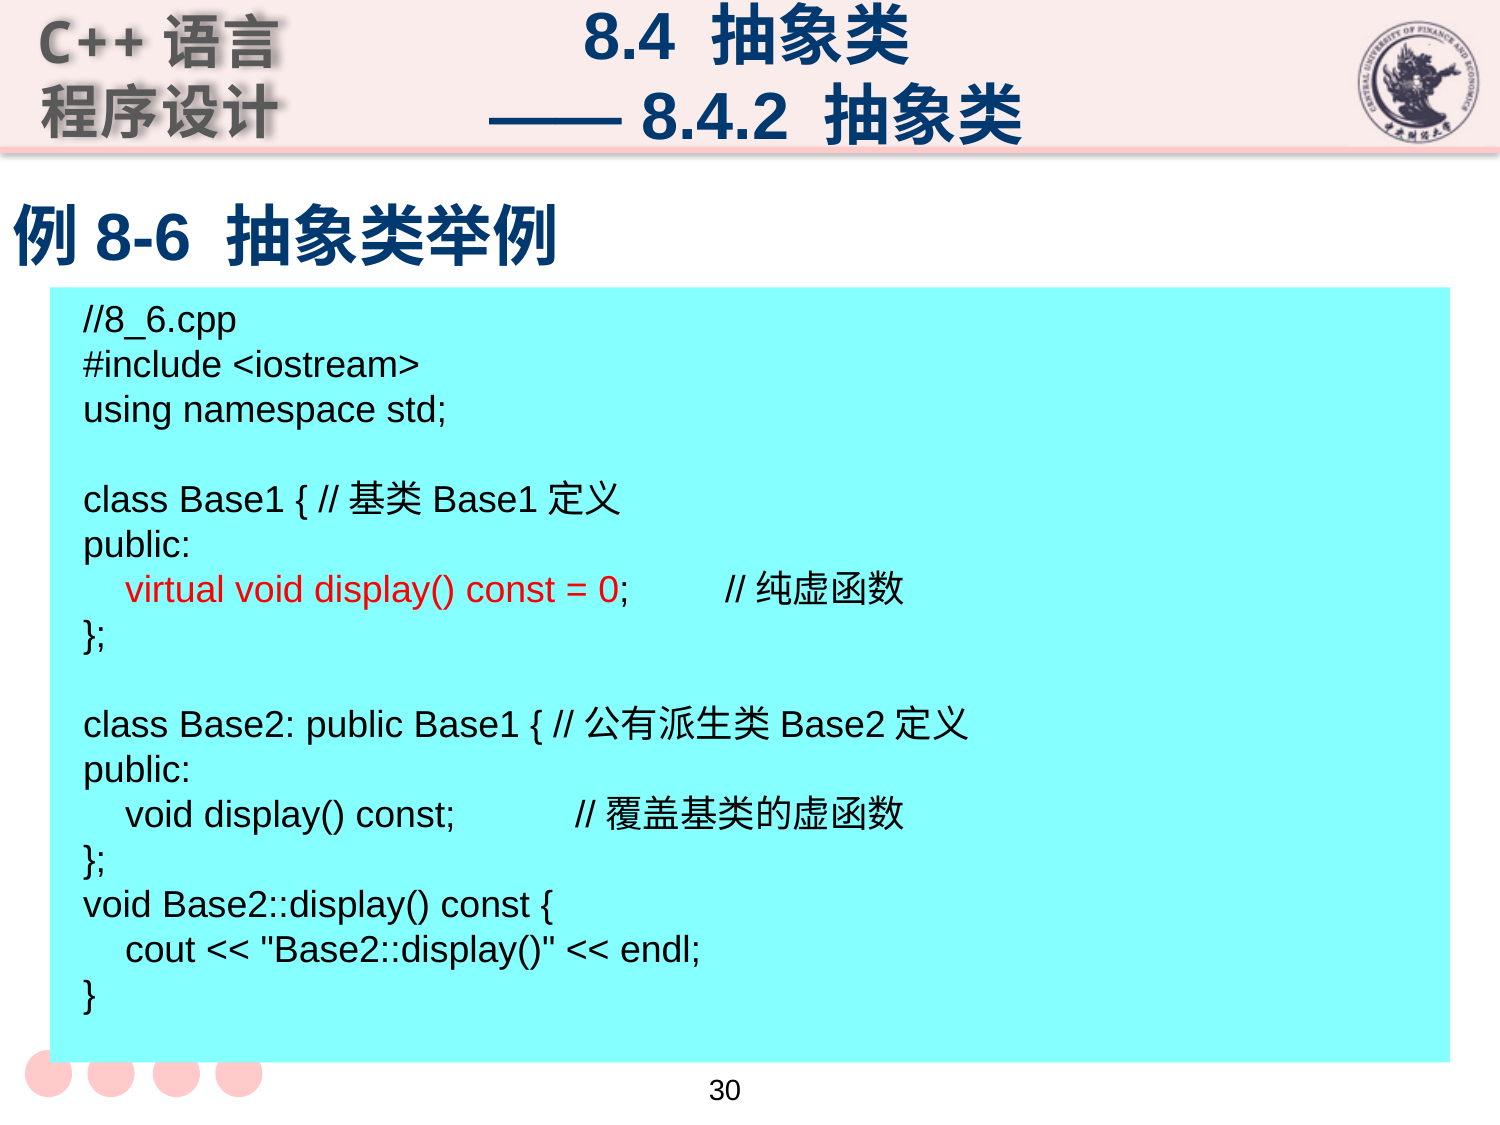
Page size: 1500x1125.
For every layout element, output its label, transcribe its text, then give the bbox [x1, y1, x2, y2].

text_box 8.4 抽象类 —— 8.4.2 抽象类 [319, 37, 1175, 108]
list //8_6.cpp #include <iostream> using namespace std; class Base1 { //基类Base1定义 public: virtual void display() const = 0; //纯虚函数 }; class Base2: public Base1 { //公有派生类Base2定义 public: void display() const; //覆盖基类的虚函数 }; void Base2::display() const { cout << "Base2::display()" << endl; } [49, 287, 1451, 1063]
slide_number 30 [674, 1049, 776, 1125]
title 例8-6 抽象类举例 [0, 155, 1098, 313]
picture [0, 0, 1500, 147]
